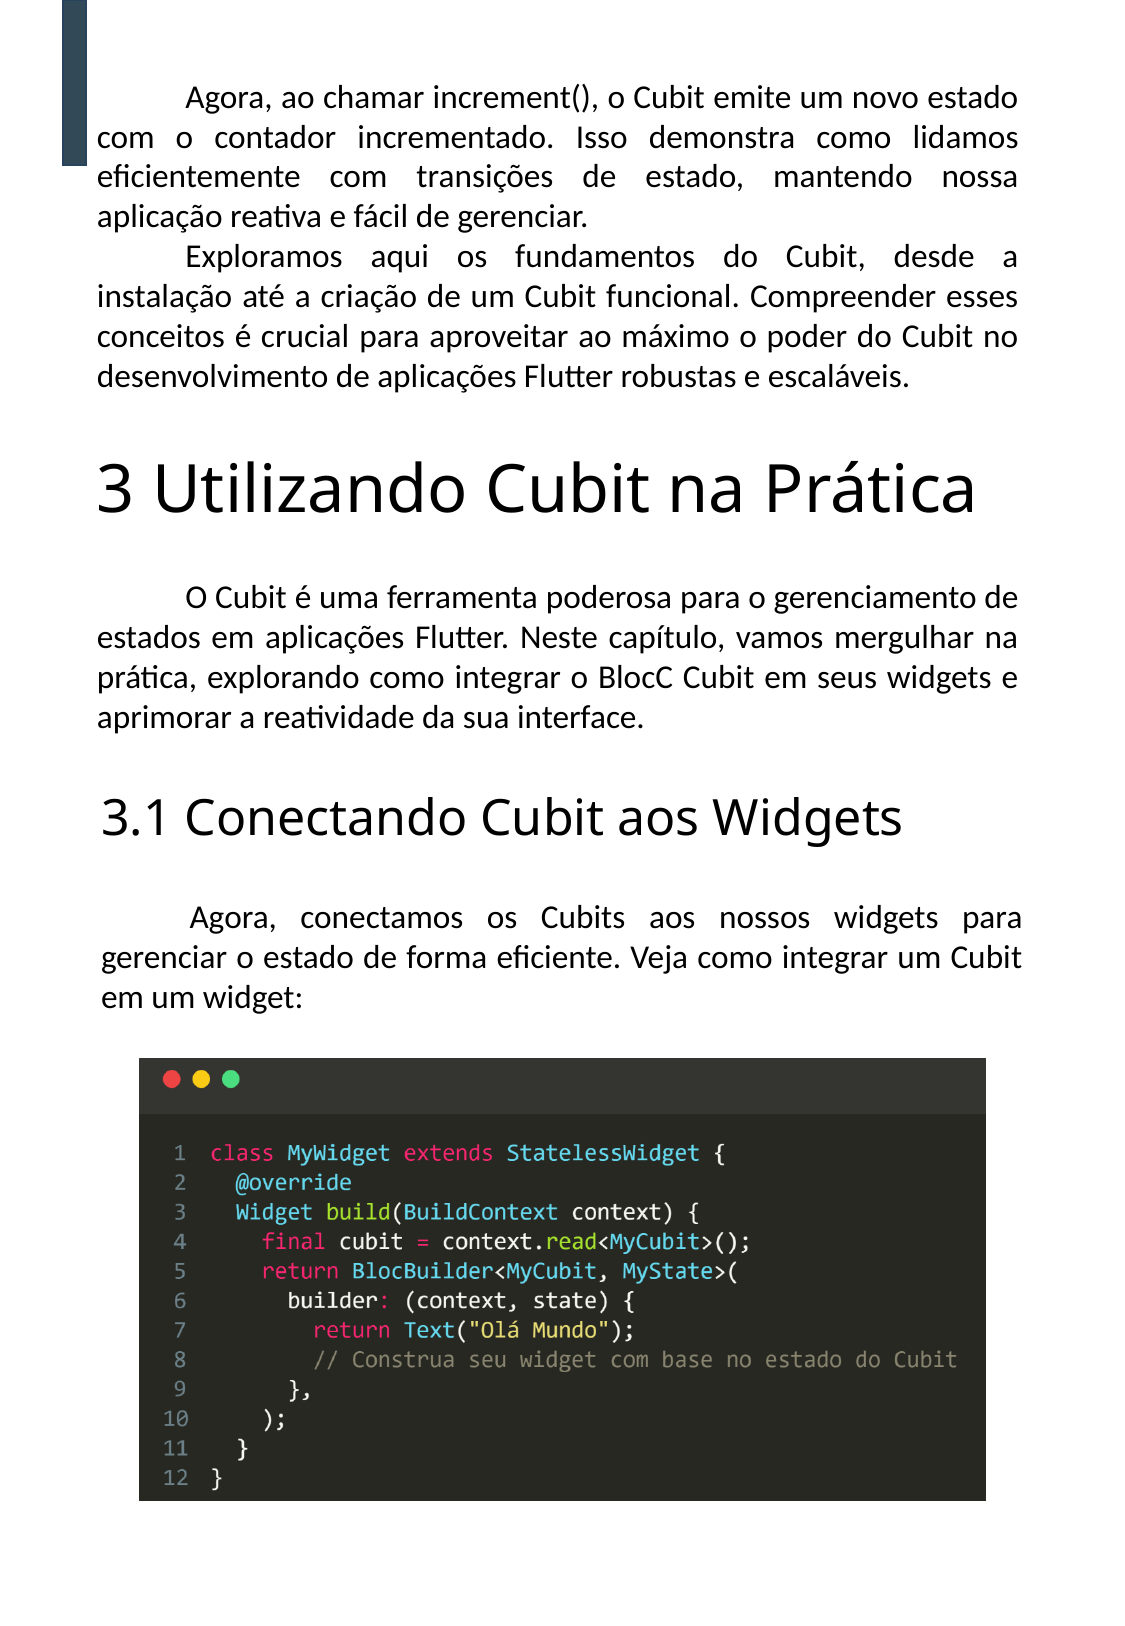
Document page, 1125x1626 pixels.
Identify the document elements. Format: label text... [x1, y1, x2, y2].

text_box Agora, ao chamar increment(), o Cubit emite um novo estado com o contador incrementado. Isso demonstra como lidamos eficientemente com transições de estado, mantendo nossa aplicação reativa e fácil de gerenciar. Exploramos aqui os fundamentos do Cubit, desde a instalação até a criação de um Cubit funcional. Compreender esses conceitos é crucial para aproveitar ao máximo o poder do Cubit no desenvolvimento de aplicações Flutter robustas e escaláveis. [82, 67, 1035, 402]
text_box [62, 0, 87, 166]
text_box O Cubit é uma ferramenta poderosa para o gerenciamento de estados em aplicações Flutter. Neste capítulo, vamos mergulhar na prática, explorando como integrar o BlocC Cubit em seus widgets e aprimorar a reatividade da sua interface. [82, 567, 1035, 743]
text_box 3.1 Conectando Cubit aos Widgets [86, 778, 1031, 854]
picture [139, 1058, 986, 1501]
text_box 3 Utilizando Cubit na Prática [82, 438, 1035, 533]
text_box Agora, conectamos os Cubits aos nossos widgets para gerenciar o estado de forma eficiente. Veja como integrar um Cubit em um widget: [86, 887, 1039, 1023]
